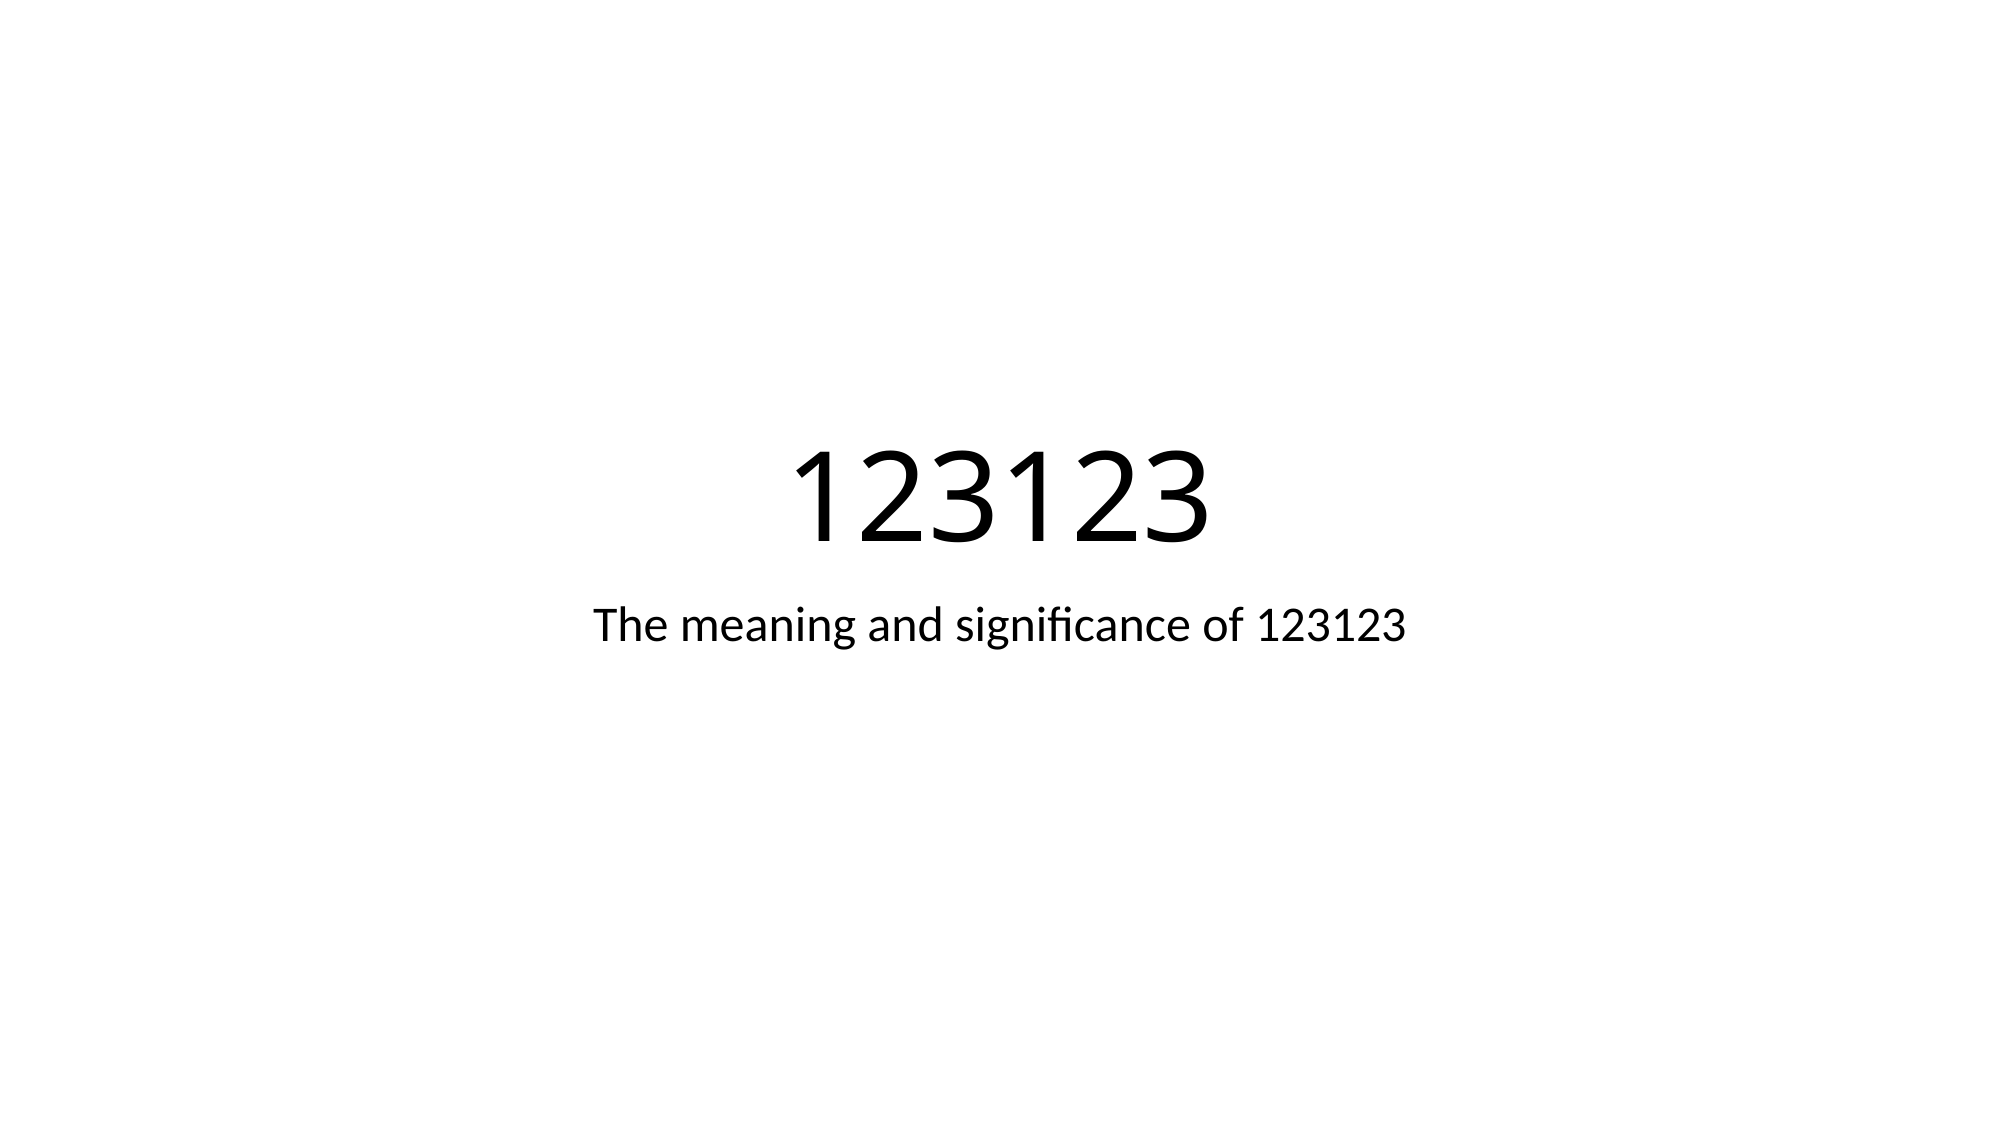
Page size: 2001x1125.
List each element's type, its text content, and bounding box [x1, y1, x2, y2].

subtitle The meaning and significance of 123123 [249, 590, 1750, 863]
title 123123 [249, 184, 1750, 576]
